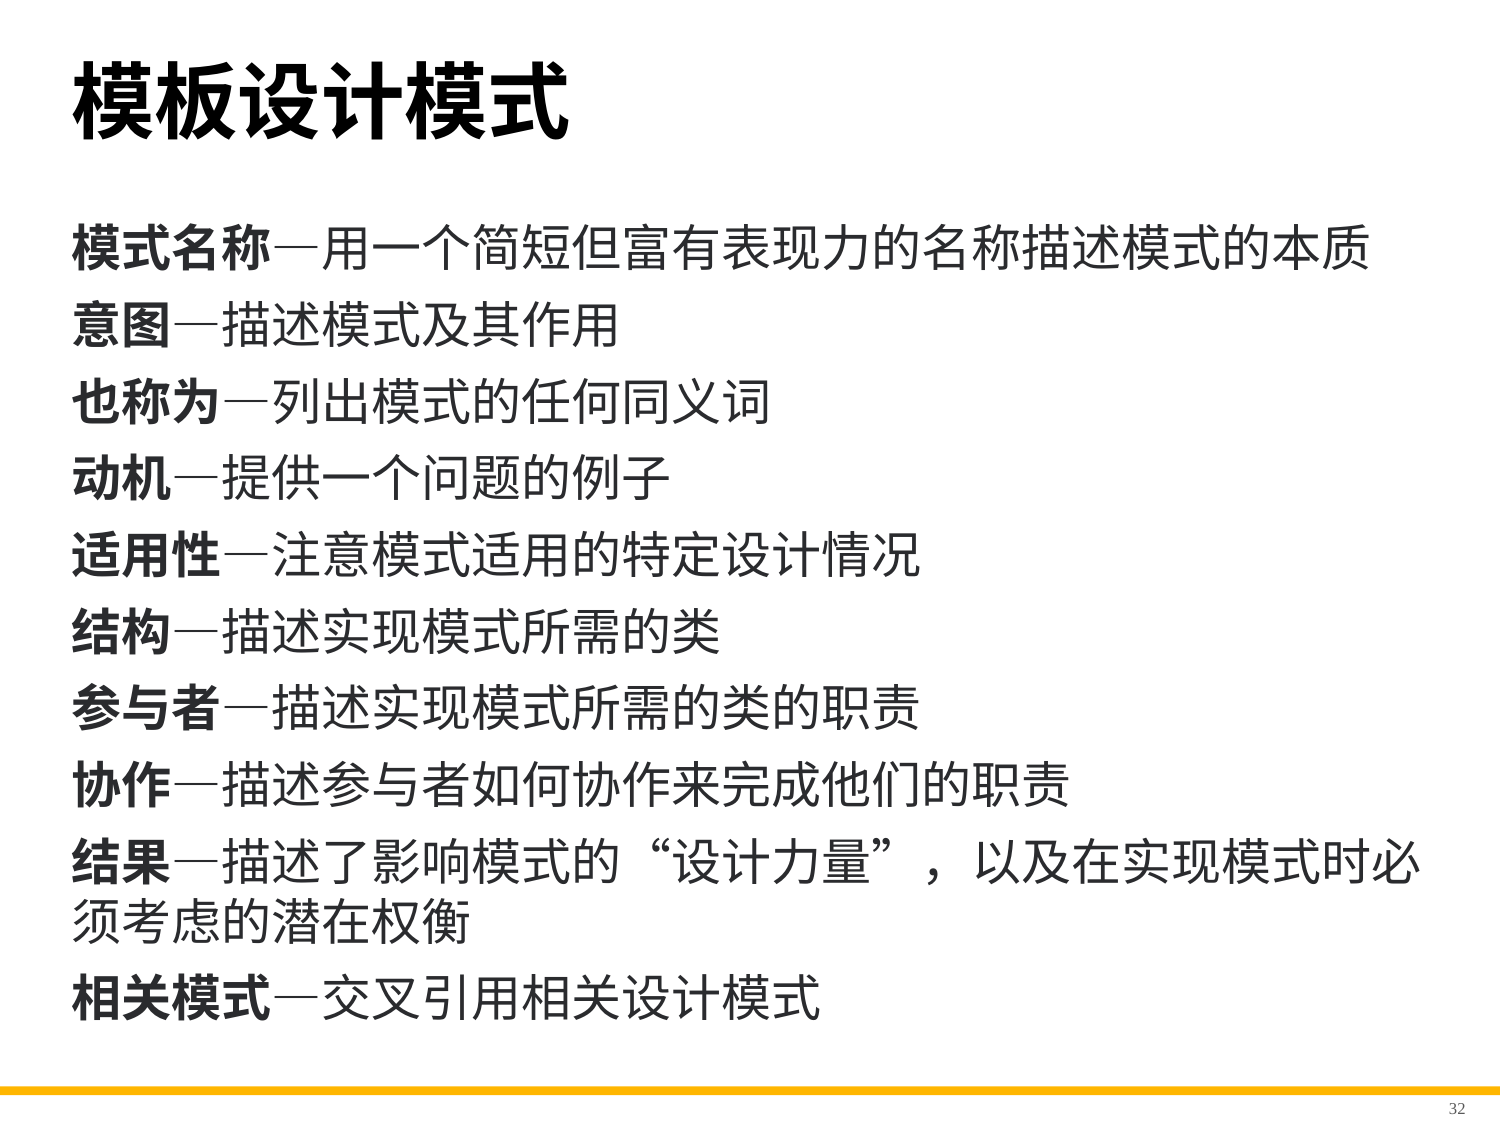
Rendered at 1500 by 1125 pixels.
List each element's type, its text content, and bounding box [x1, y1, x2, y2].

list 模式名称—用一个简短但富有表现力的名称描述模式的本质 意图—描述模式及其作用 也称为—列出模式的任何同义词 动机—提供一个问题的例子 适用性—注意模式适用的特定设计情况 结构—描述实现模式所需的类 参与者—描述实现模式所需的类的职责 协作—描述参与者如何协作来完成他们的职责 结果—描述了影响模式的“设计力量”，以及在实现模式时必须考虑的潜在权衡 相关模式—交叉引用相关设计模式 [56, 209, 1444, 1025]
slide_number 32 [1415, 1094, 1474, 1122]
title 模板设计模式 [56, 50, 1444, 162]
